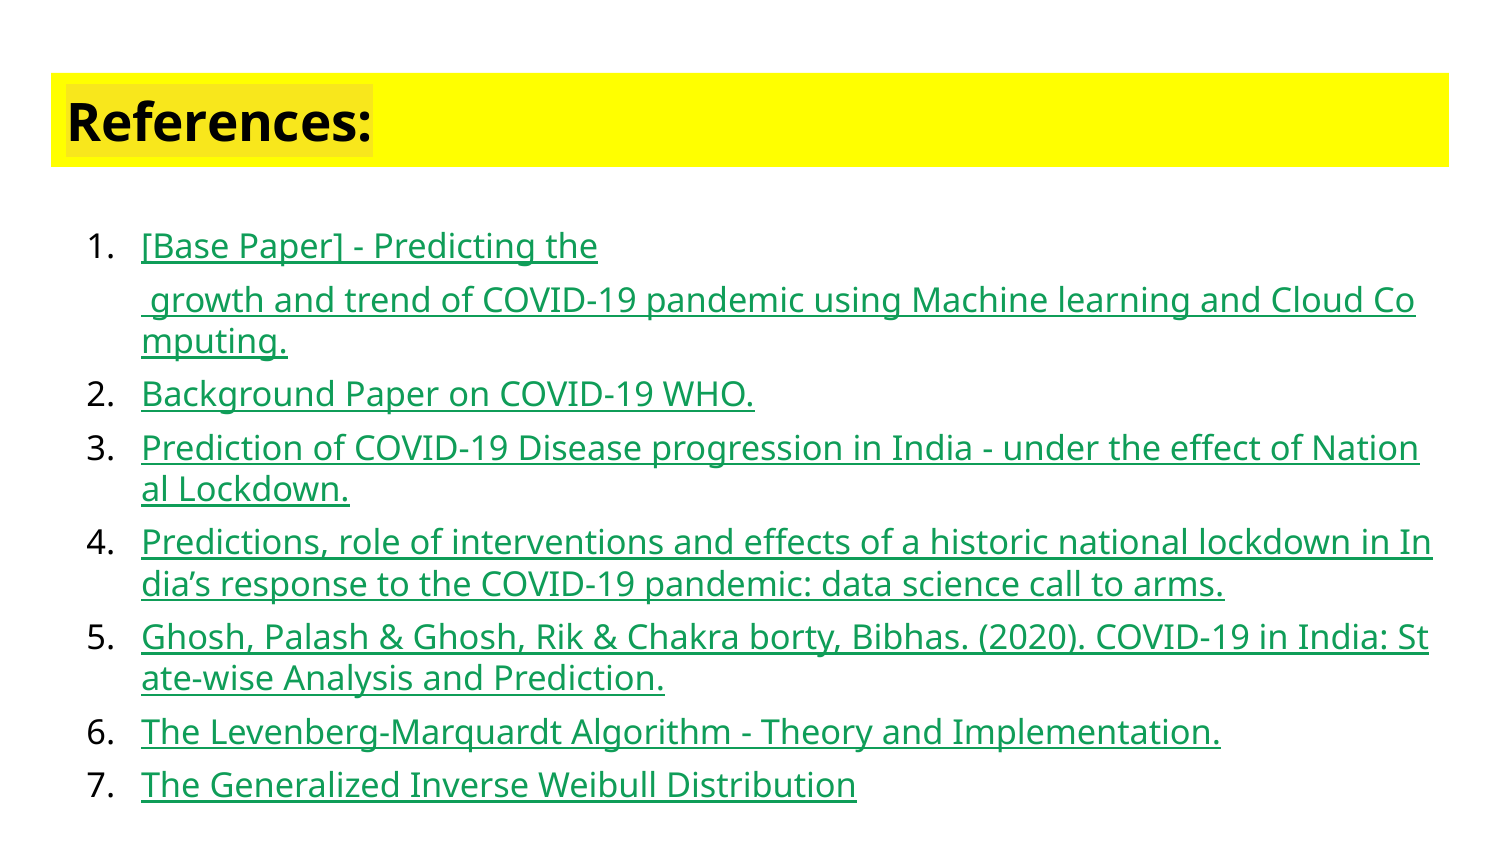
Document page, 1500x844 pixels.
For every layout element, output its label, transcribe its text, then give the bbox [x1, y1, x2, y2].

title References: [51, 72, 1449, 167]
list [Base Paper] - Predicting the growth and trend of COVID-19 pandemic using Machine learning and Cloud Computing. Background Paper on COVID-19 WHO. Prediction of COVID-19 Disease progression in India - under the effect of National Lockdown. Predictions, role of interventions and effects of a historic national lockdown in India’s response to the COVID-19 pandemic: data science call to arms. Ghosh, Palash & Ghosh, Rik & Chakra borty, Bibhas. (2020). COVID-19 in India: State-wise Analysis and Prediction. The Levenberg-Marquardt Algorithm - Theory and Implementation. The Generalized Inverse Weibull Distribution [51, 202, 1449, 750]
